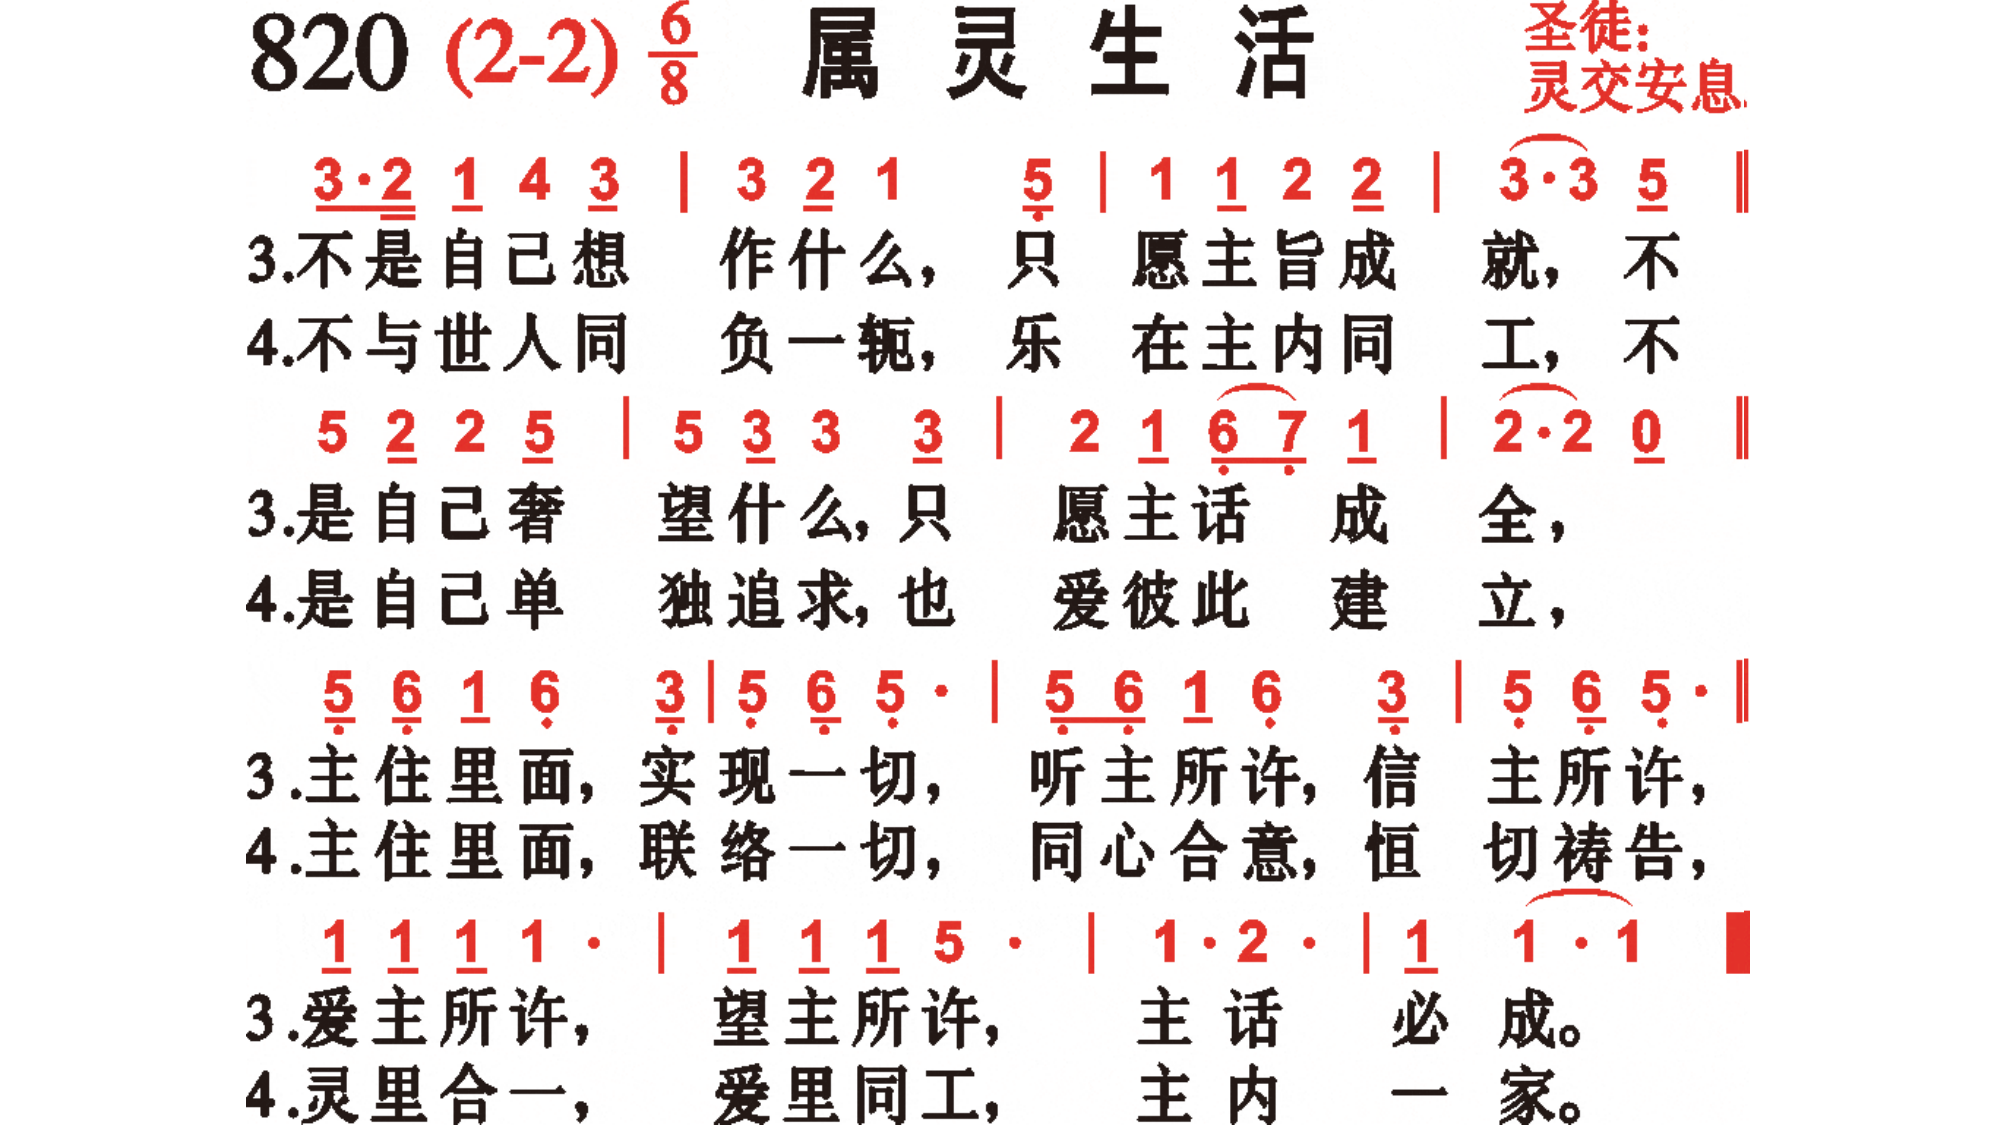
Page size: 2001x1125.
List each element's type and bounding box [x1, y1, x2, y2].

picture [246, 0, 1750, 1125]
